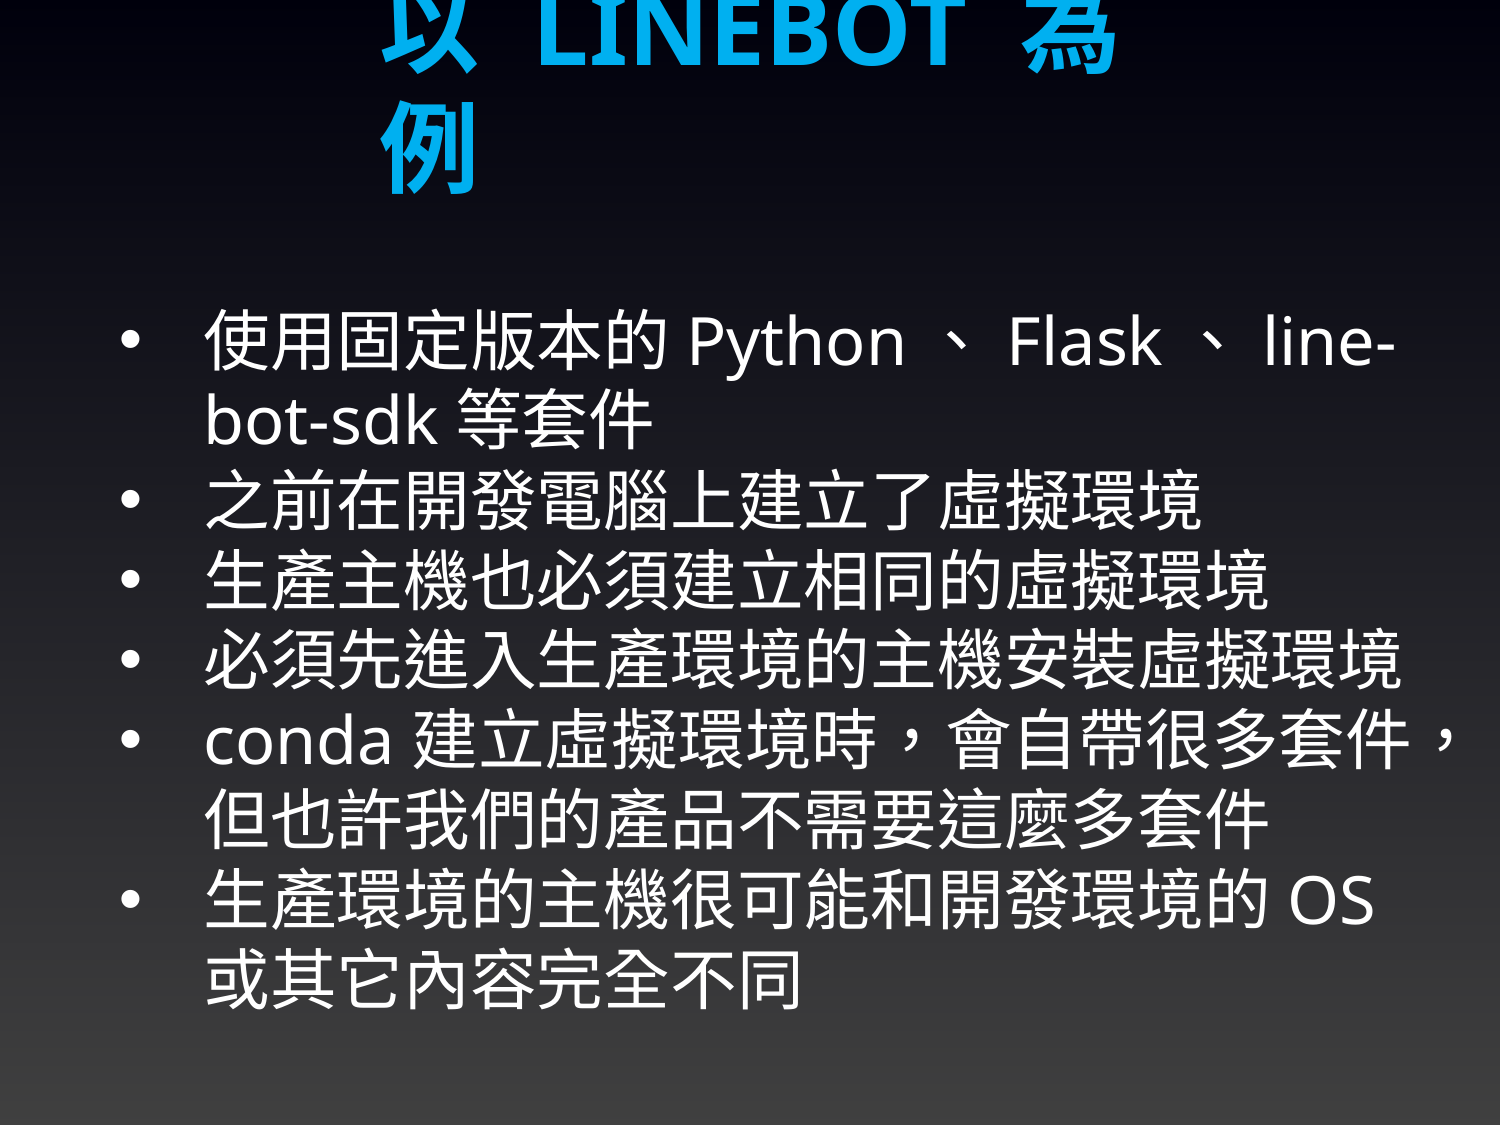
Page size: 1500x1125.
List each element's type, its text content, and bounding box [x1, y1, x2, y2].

text_box 以LINEBOT為例 [364, 58, 1136, 221]
text_box 使用固定版本的Python、Flask、line-bot-sdk等套件 之前在開發電腦上建立了虛擬環境 生產主機也必須建立相同的虛擬環境 必須先進入生產環境的主機安裝虛擬環境 conda建立虛擬環境時，會自帶很多套件，但也許我們的產品不需要這麼多套件 生產環境的主機很可能和開發環境的OS或其它內容完全不同 [104, 290, 1430, 1026]
